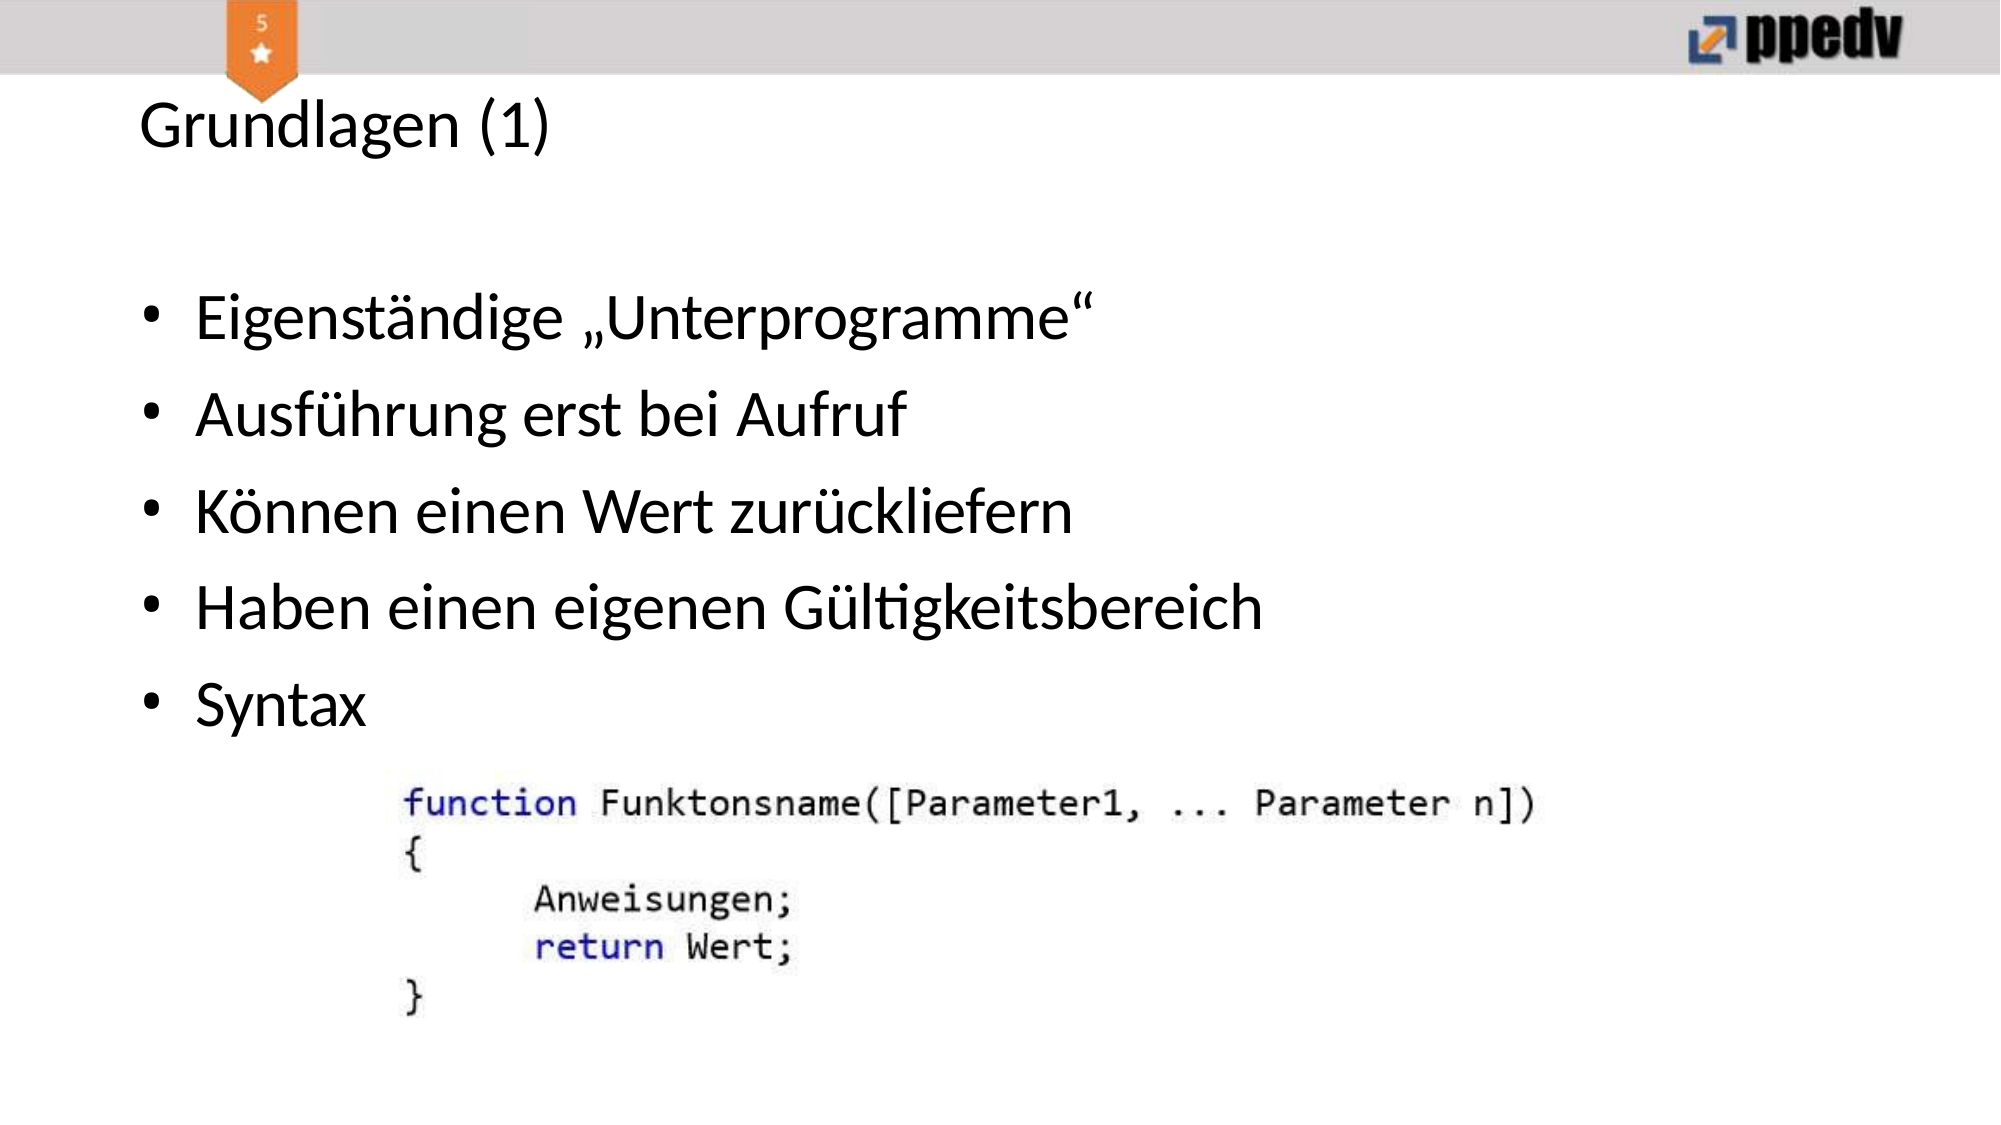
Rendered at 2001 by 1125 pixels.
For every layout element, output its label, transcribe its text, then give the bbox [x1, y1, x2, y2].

picture [384, 768, 1545, 1019]
text_box Grundlagen (1) [137, 77, 558, 162]
text_box Eigenständige „Unterprogramme“ Ausführung erst bei Aufruf Können einen Wert zurückliefern Haben einen eigenen Gültigkeitsbereich Syntax [137, 254, 1272, 740]
picture [0, 0, 2000, 104]
